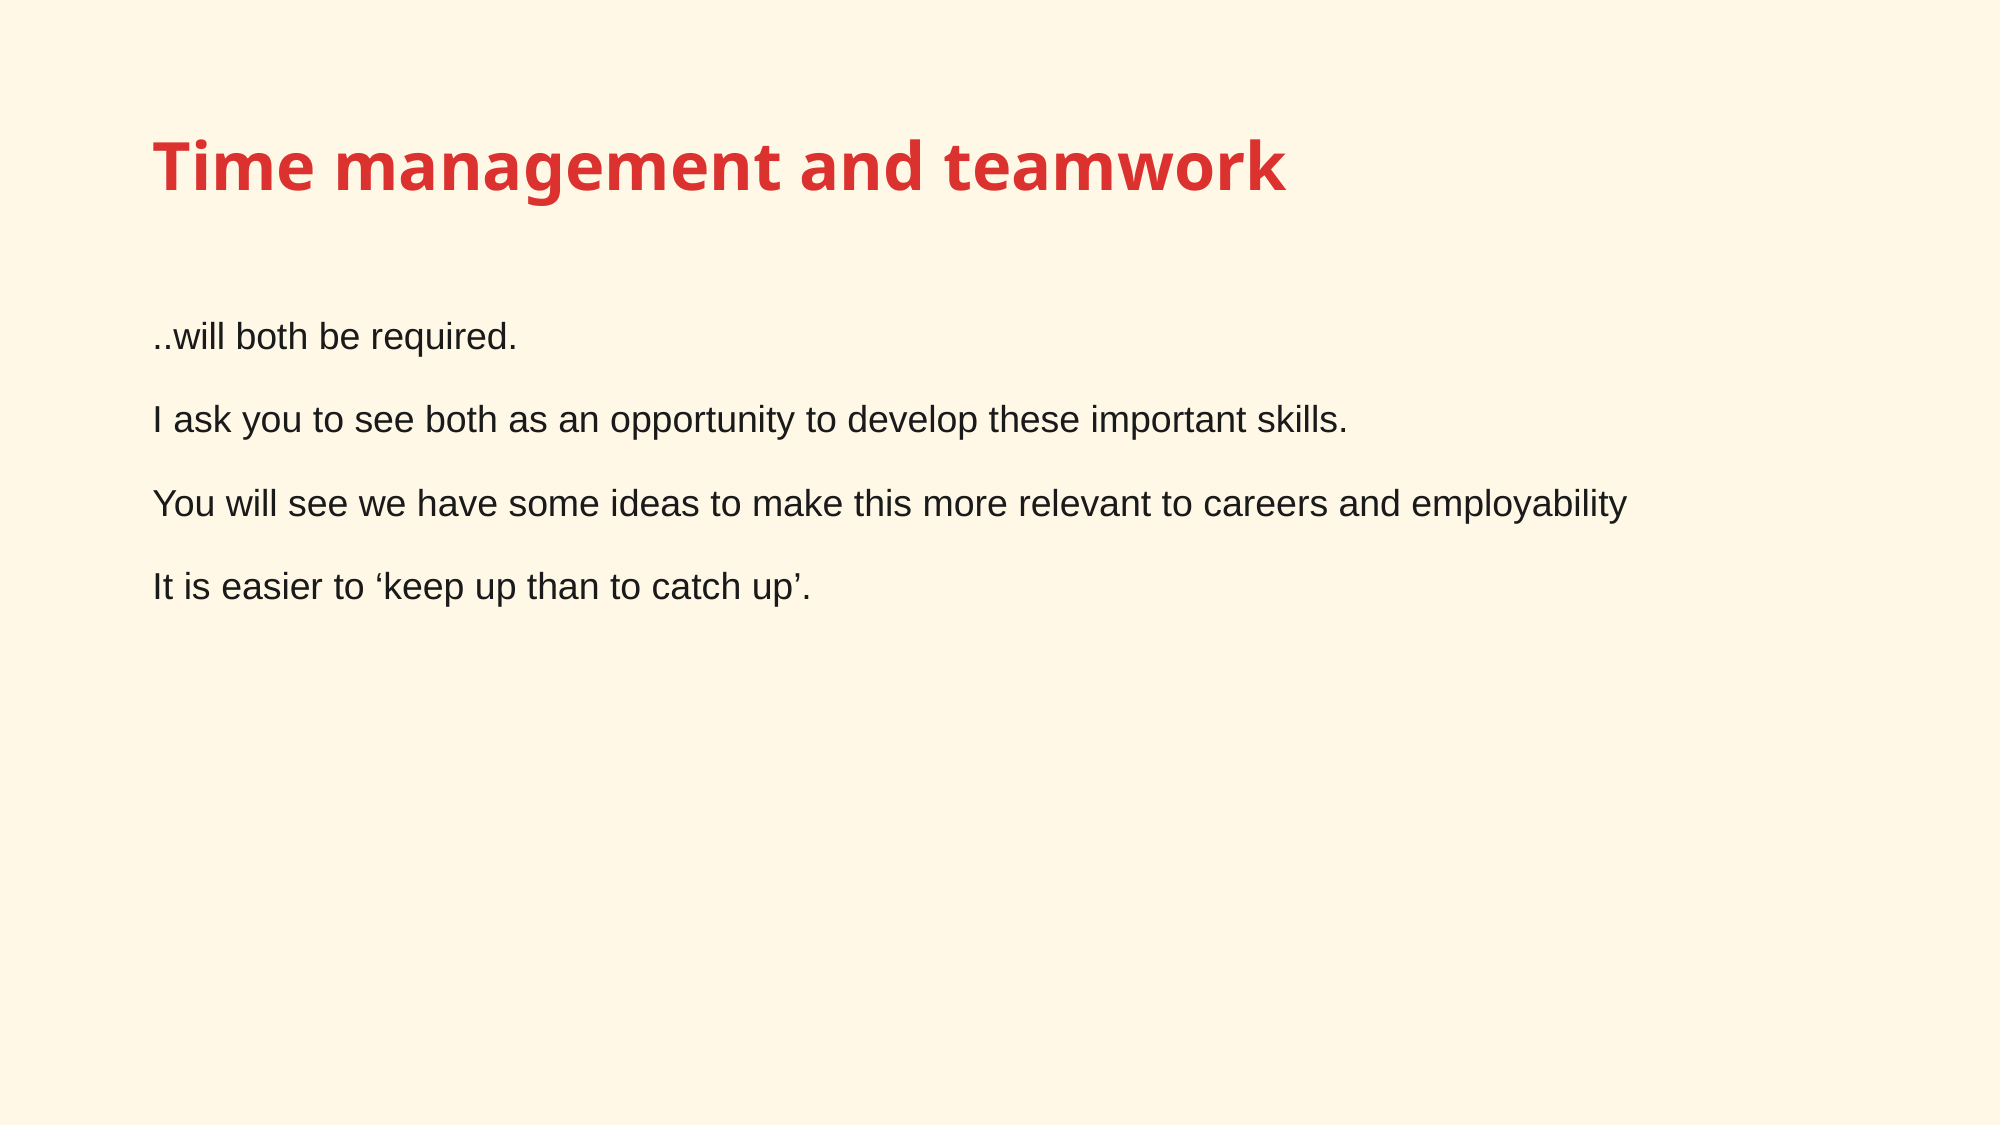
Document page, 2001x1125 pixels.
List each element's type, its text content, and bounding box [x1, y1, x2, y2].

list ..will both be required. I ask you to see both as an opportunity to develop these important skills. You will see we have some ideas to make this more relevant to careers and employability It is easier to ‘keep up than to catch up’. [137, 299, 1863, 1014]
title Time management and teamwork [137, 59, 1863, 278]
